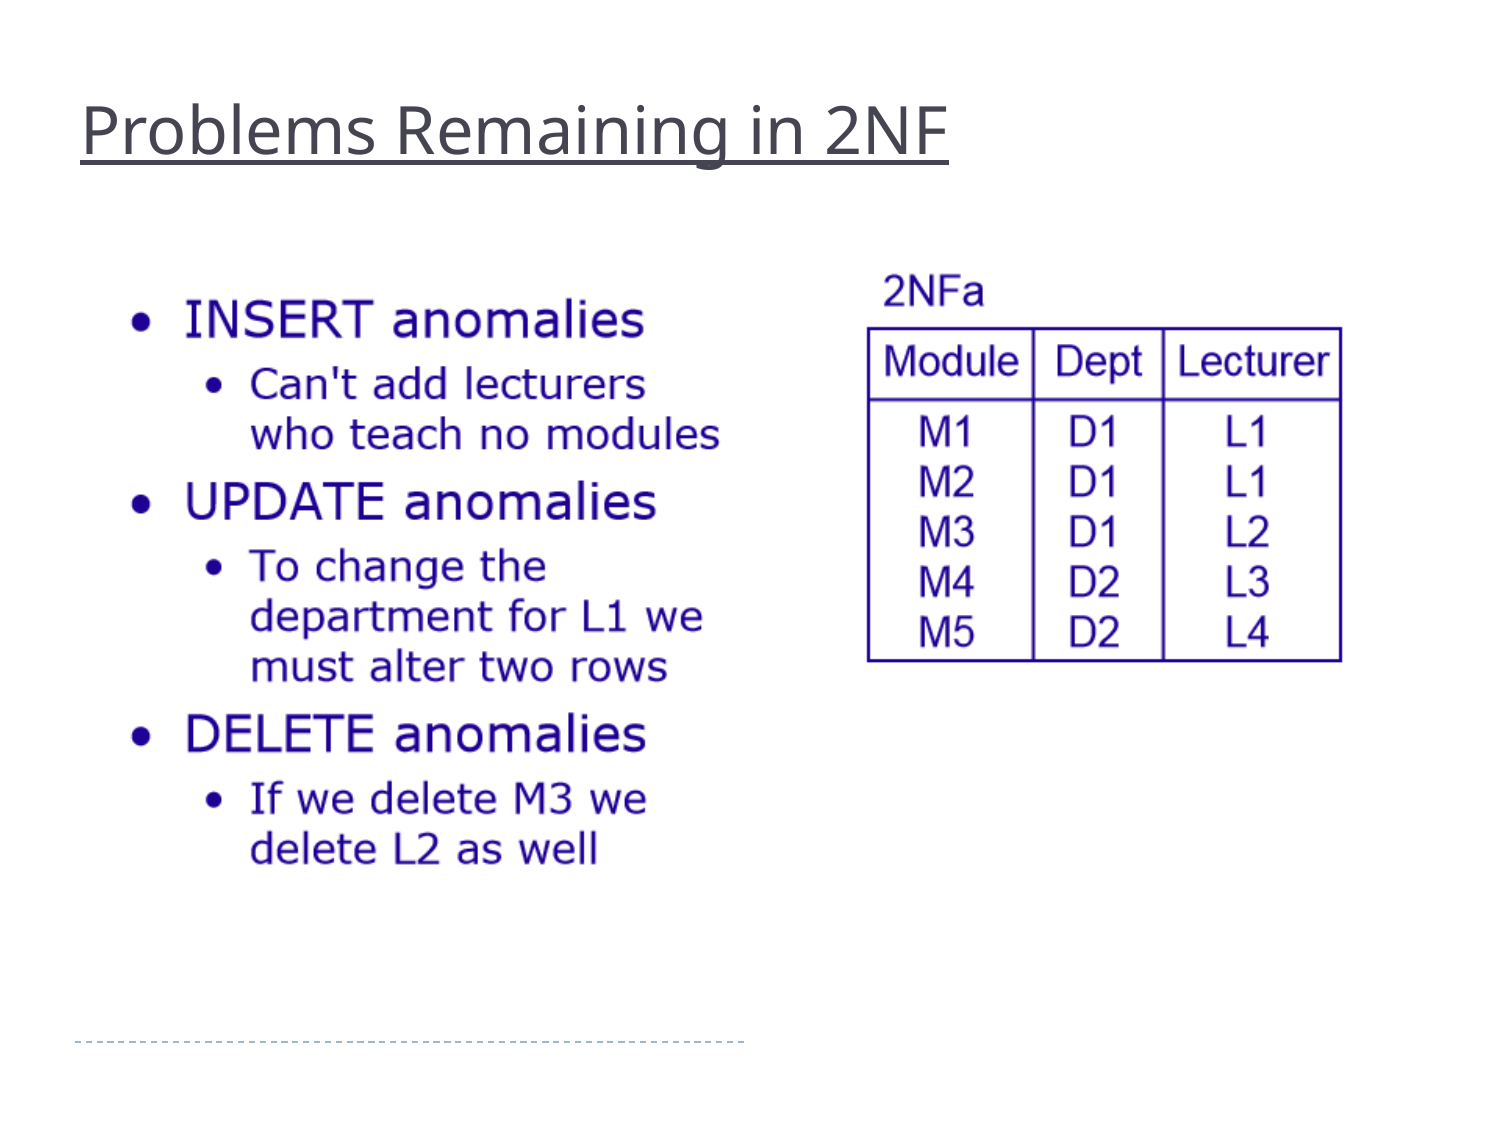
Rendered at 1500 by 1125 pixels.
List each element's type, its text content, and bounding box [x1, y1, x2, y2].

title Problems Remaining in 2NF [80, 87, 1420, 169]
picture [80, 249, 1419, 968]
